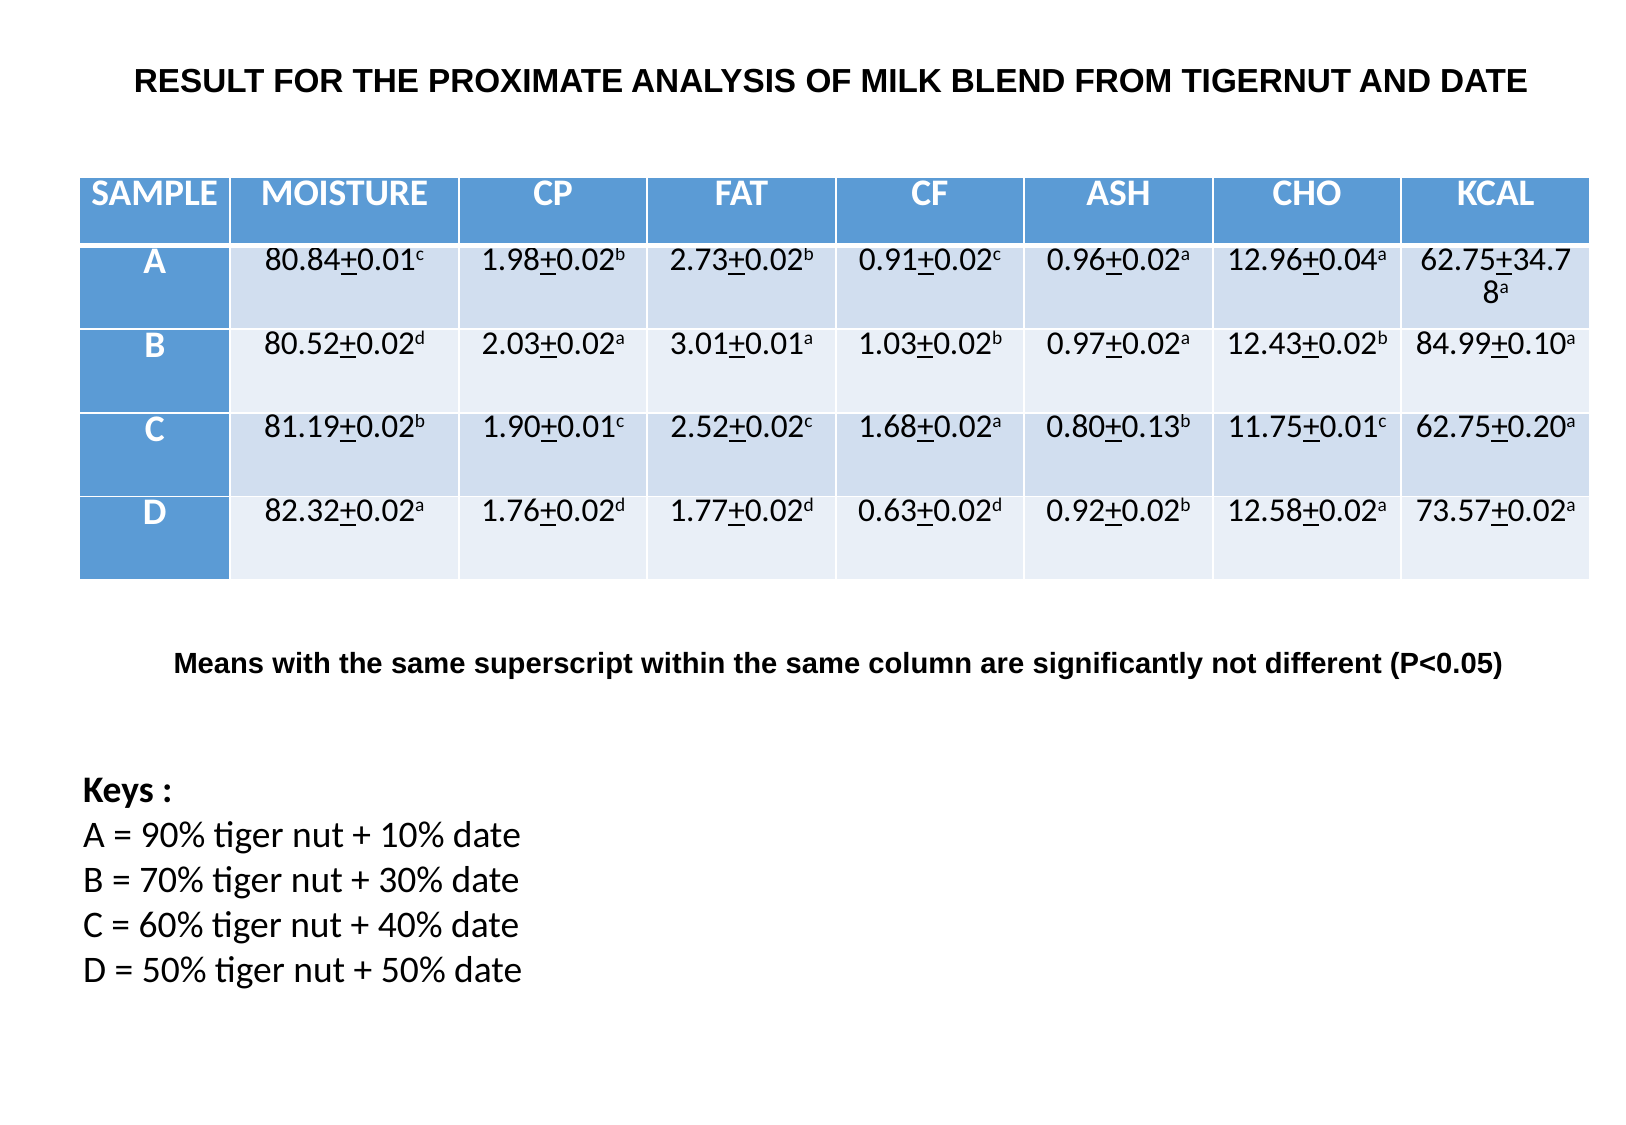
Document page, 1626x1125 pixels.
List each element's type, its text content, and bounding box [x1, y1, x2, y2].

table_cell 82.32+0.02a [231, 497, 458, 579]
text_box Means with the same superscript within the same column are significantly not different (P<0.05) [158, 637, 1551, 733]
table_cell C [80, 414, 229, 496]
table_header CP [460, 178, 646, 243]
table_cell 1.68+0.02a [837, 414, 1023, 496]
table_header FAT [648, 178, 835, 243]
table_header ASH [1025, 178, 1212, 243]
table_cell 1.90+0.01c [460, 414, 646, 496]
table_cell B [80, 330, 229, 412]
table_cell 2.73+0.02b [648, 248, 835, 328]
table_header CF [837, 178, 1023, 243]
table_cell 12.58+0.02a [1214, 497, 1400, 579]
table_header KCAL [1402, 178, 1589, 243]
table_cell 80.52+0.02d [231, 330, 458, 412]
table_cell 0.96+0.02a [1025, 248, 1212, 328]
table_cell 1.76+0.02d [460, 497, 646, 579]
table_cell 0.97+0.02a [1025, 330, 1212, 412]
table_cell 73.57+0.02a [1402, 497, 1589, 579]
table_cell 11.75+0.01c [1214, 414, 1400, 496]
table_cell 0.92+0.02b [1025, 497, 1212, 579]
table_cell 84.99+0.10a [1402, 330, 1589, 412]
table_cell 0.91+0.02c [837, 248, 1023, 328]
table_cell 1.03+0.02b [837, 330, 1023, 412]
text_box Keys : A = 90% tiger nut + 10% date B = 70% tiger nut + 30% date C = 60% tiger nut + 40% date D = 50% tiger nut + 50% date [68, 757, 567, 998]
table_cell 1.98+0.02b [460, 248, 646, 328]
table_cell 80.84+0.01c [231, 248, 458, 328]
table_cell 0.80+0.13b [1025, 414, 1212, 496]
table_header CHO [1214, 178, 1400, 243]
table_cell 12.96+0.04a [1214, 248, 1400, 328]
text_box RESULT FOR THE PROXIMATE ANALYSIS OF MILK BLEND FROM TIGERNUT AND DATE [119, 51, 1591, 107]
table_cell 62.75+0.20a [1402, 414, 1589, 496]
table_header SAMPLE [80, 178, 229, 243]
table_cell 2.52+0.02c [648, 414, 835, 496]
table_header MOISTURE [231, 178, 458, 243]
table_cell 1.77+0.02d [648, 497, 835, 579]
table_cell A [80, 248, 229, 328]
table_cell 62.75+34.78a [1402, 248, 1589, 328]
table_cell 81.19+0.02b [231, 414, 458, 496]
table_cell 12.43+0.02b [1214, 330, 1400, 412]
table_cell D [80, 497, 229, 579]
table_cell 0.63+0.02d [837, 497, 1023, 579]
table_cell 3.01+0.01a [648, 330, 835, 412]
table_cell 2.03+0.02a [460, 330, 646, 412]
